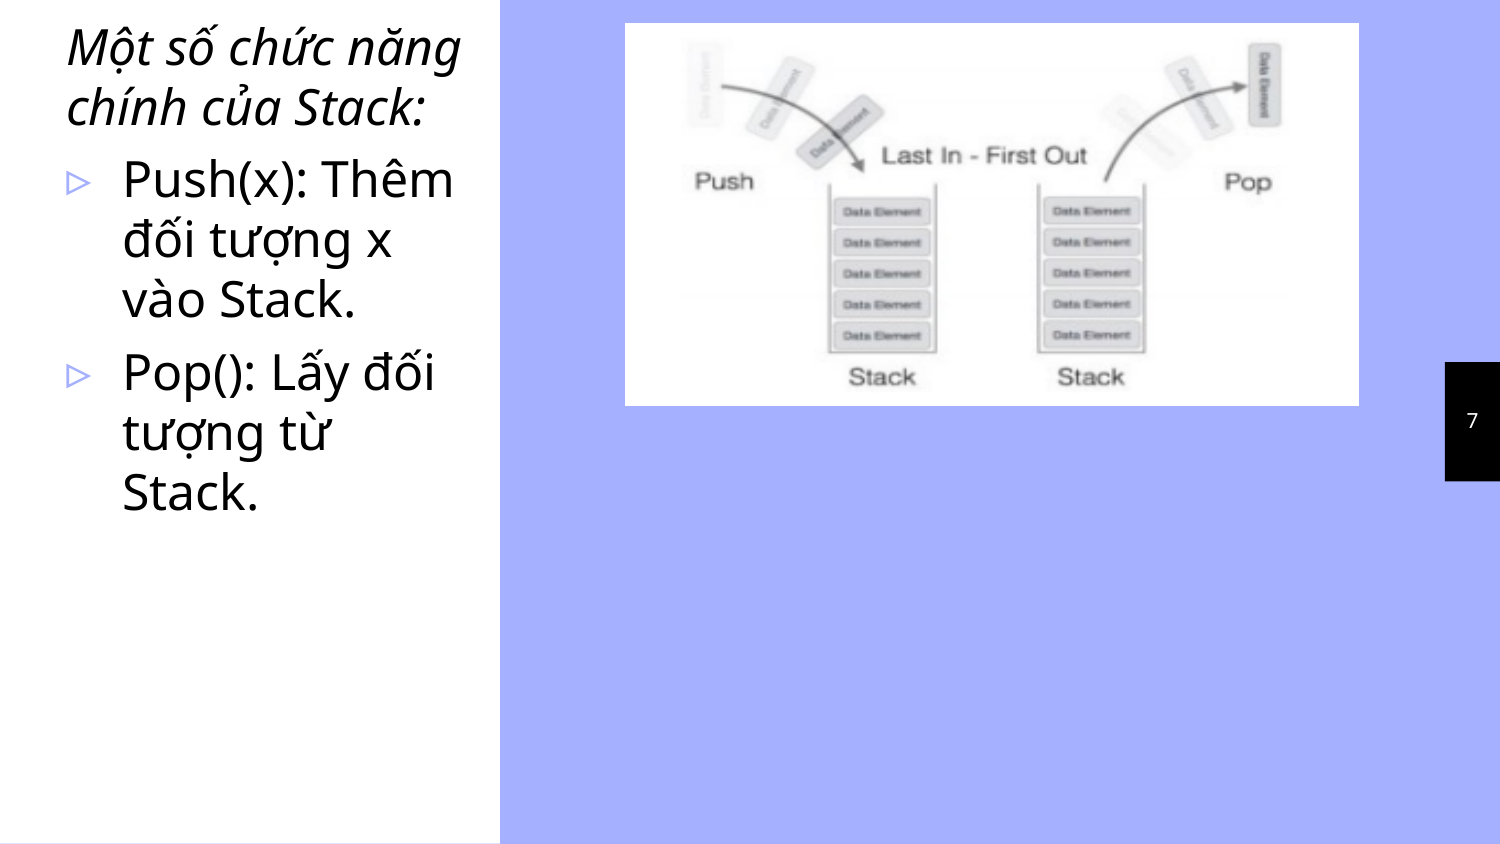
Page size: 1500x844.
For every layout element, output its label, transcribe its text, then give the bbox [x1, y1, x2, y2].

subtitle Một số chức năng chính của Stack: Push(x): Thêm đối tượng x vào Stack. Pop(): Lấy đối tượng từ Stack. [51, 0, 485, 538]
slide_number 7 [1444, 362, 1500, 482]
picture [625, 22, 1359, 407]
